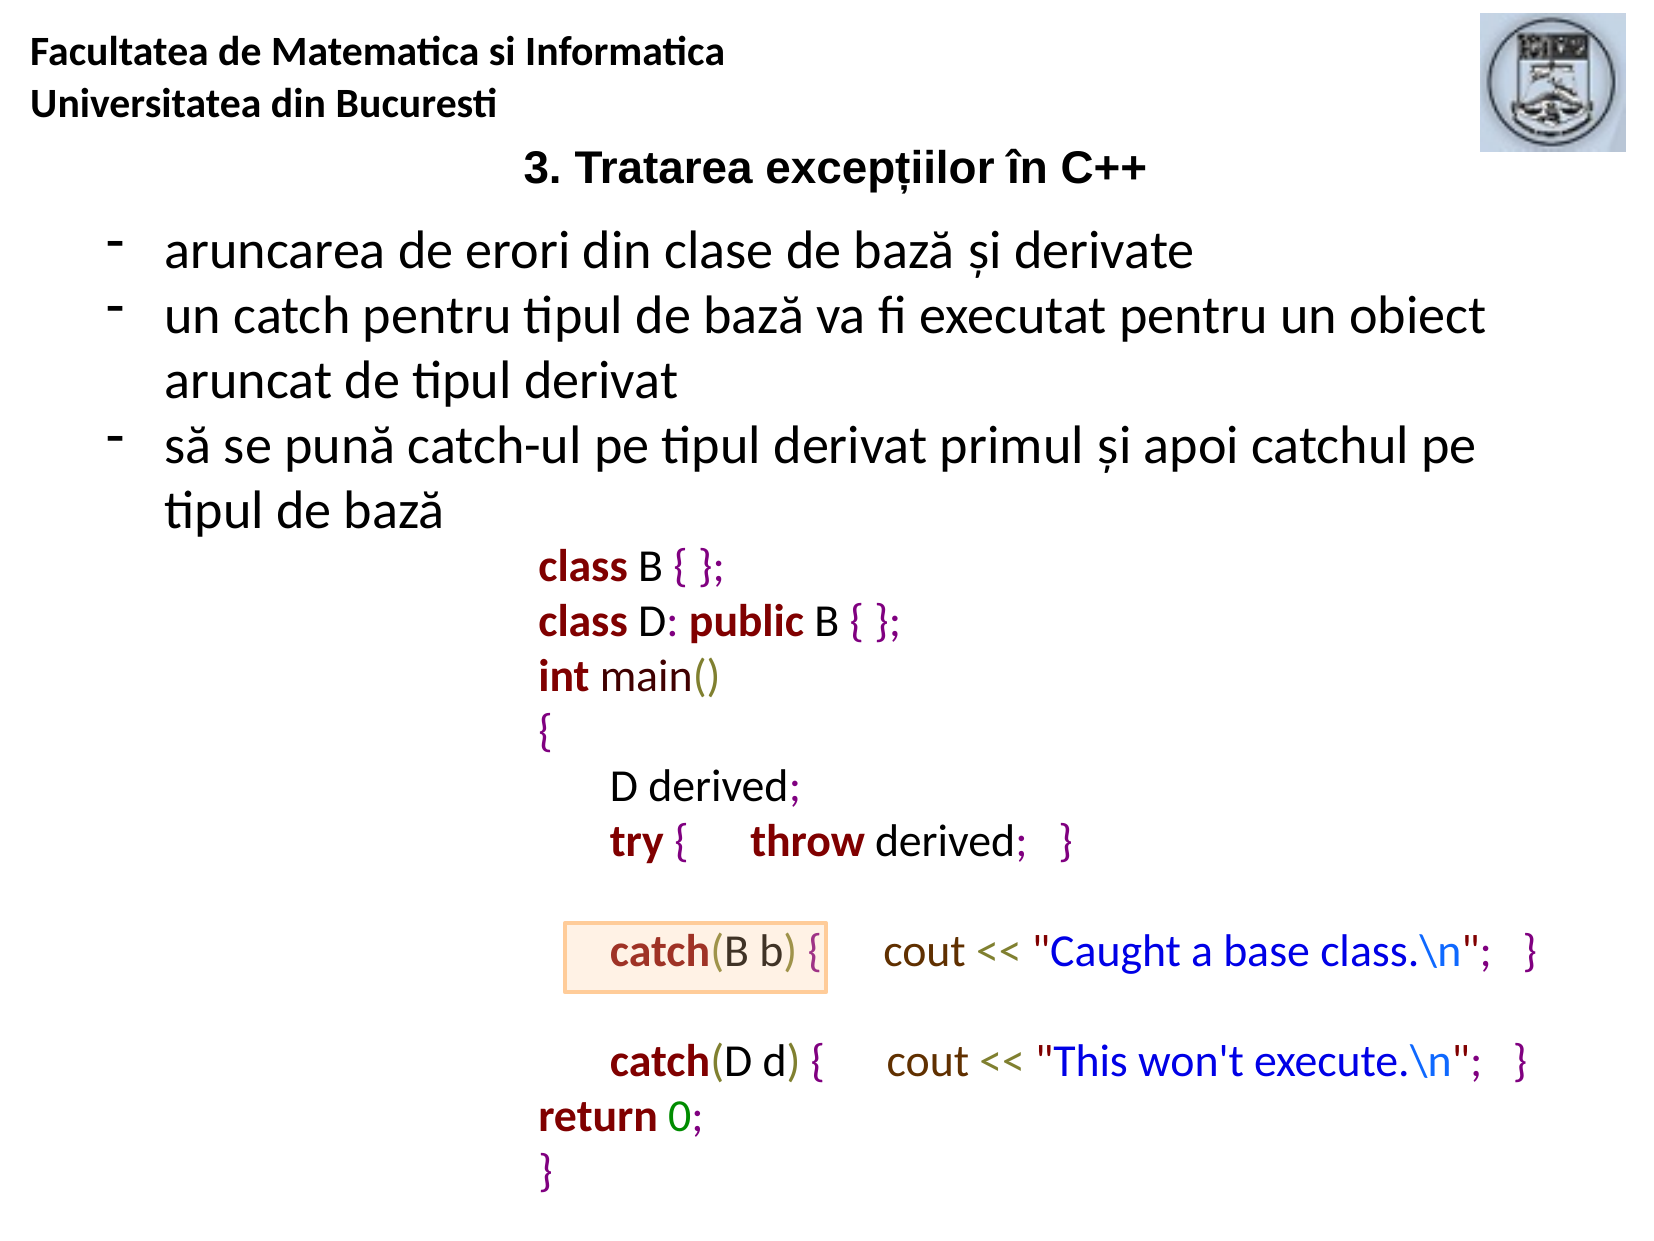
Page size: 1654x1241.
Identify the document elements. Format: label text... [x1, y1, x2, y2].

text_box 3. Tratarea excepțiilor în C++ [380, 135, 1290, 206]
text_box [523, 523, 1613, 1209]
text_box Facultatea de Matematica si Informatica Universitatea din Bucuresti [13, 13, 841, 122]
text_box aruncarea de erori din clase de bază şi derivate un catch pentru tipul de bază va fi executat pentru un obiect aruncat de tipul derivat să se pună catch-ul pe tipul derivat primul şi apoi catchul pe tipul de bază [74, 206, 1600, 552]
picture [1480, 13, 1626, 152]
